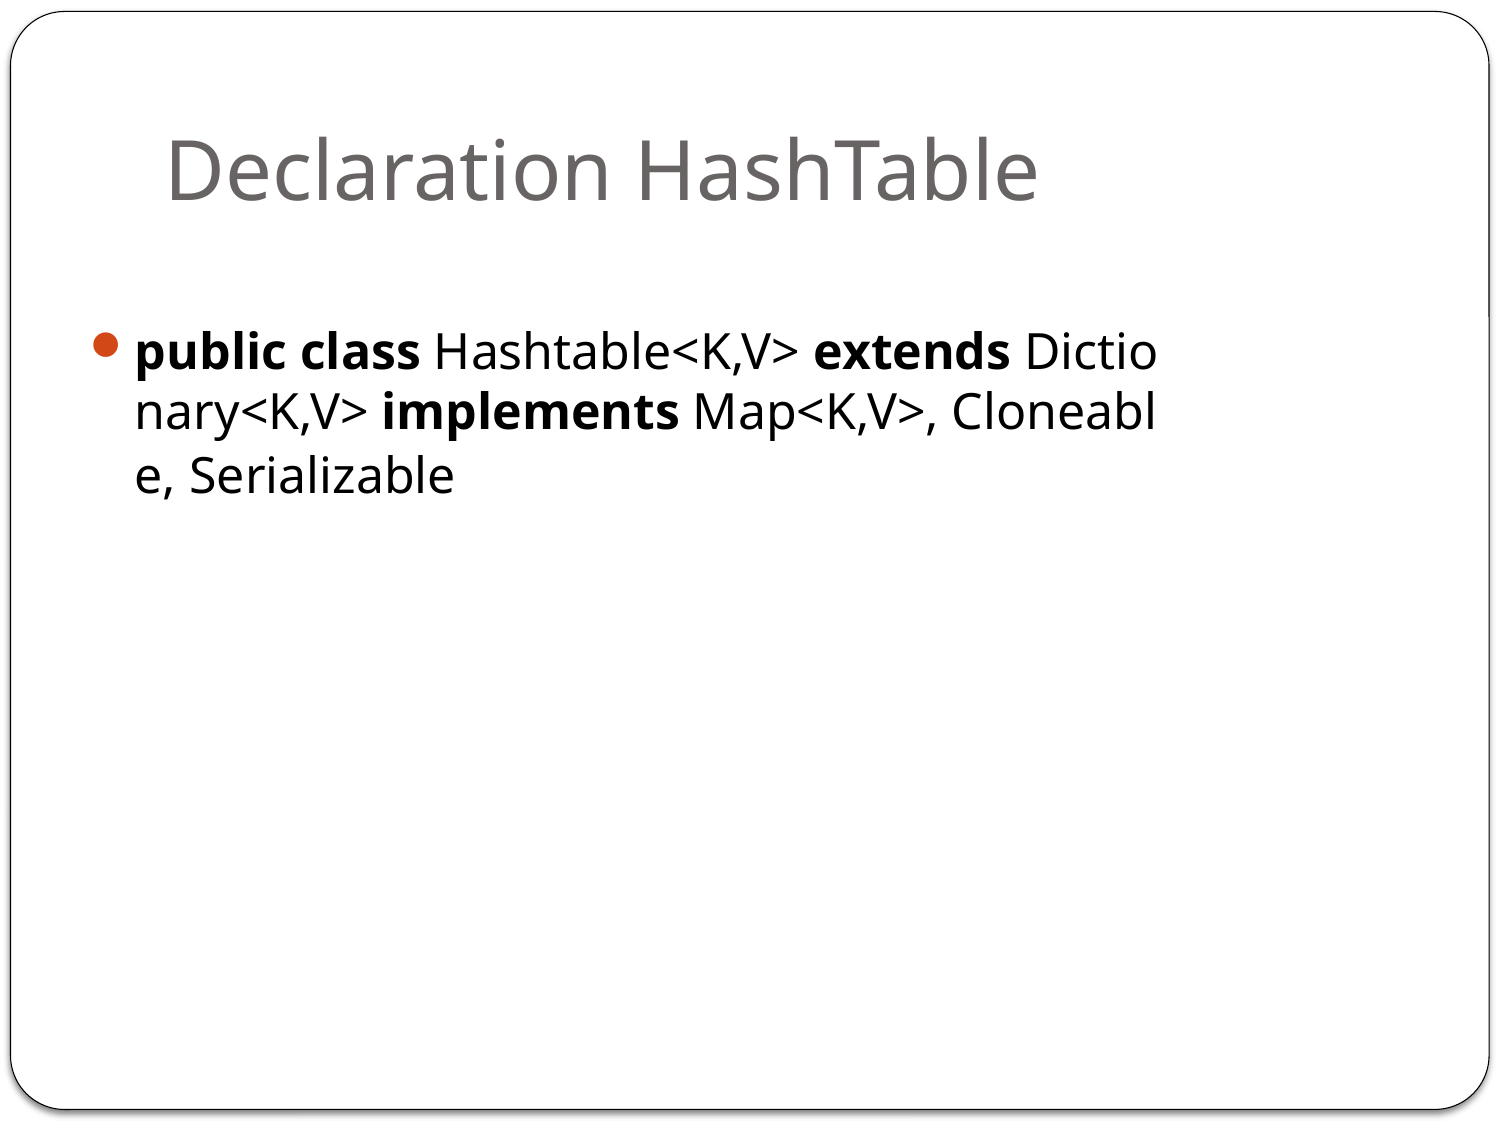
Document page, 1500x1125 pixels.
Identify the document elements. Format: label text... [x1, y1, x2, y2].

list public class Hashtable<K,V> extends Dictionary<K,V> implements Map<K,V>, Cloneable, Serializable [75, 312, 1176, 625]
title Declaration HashTable [150, 45, 1425, 233]
